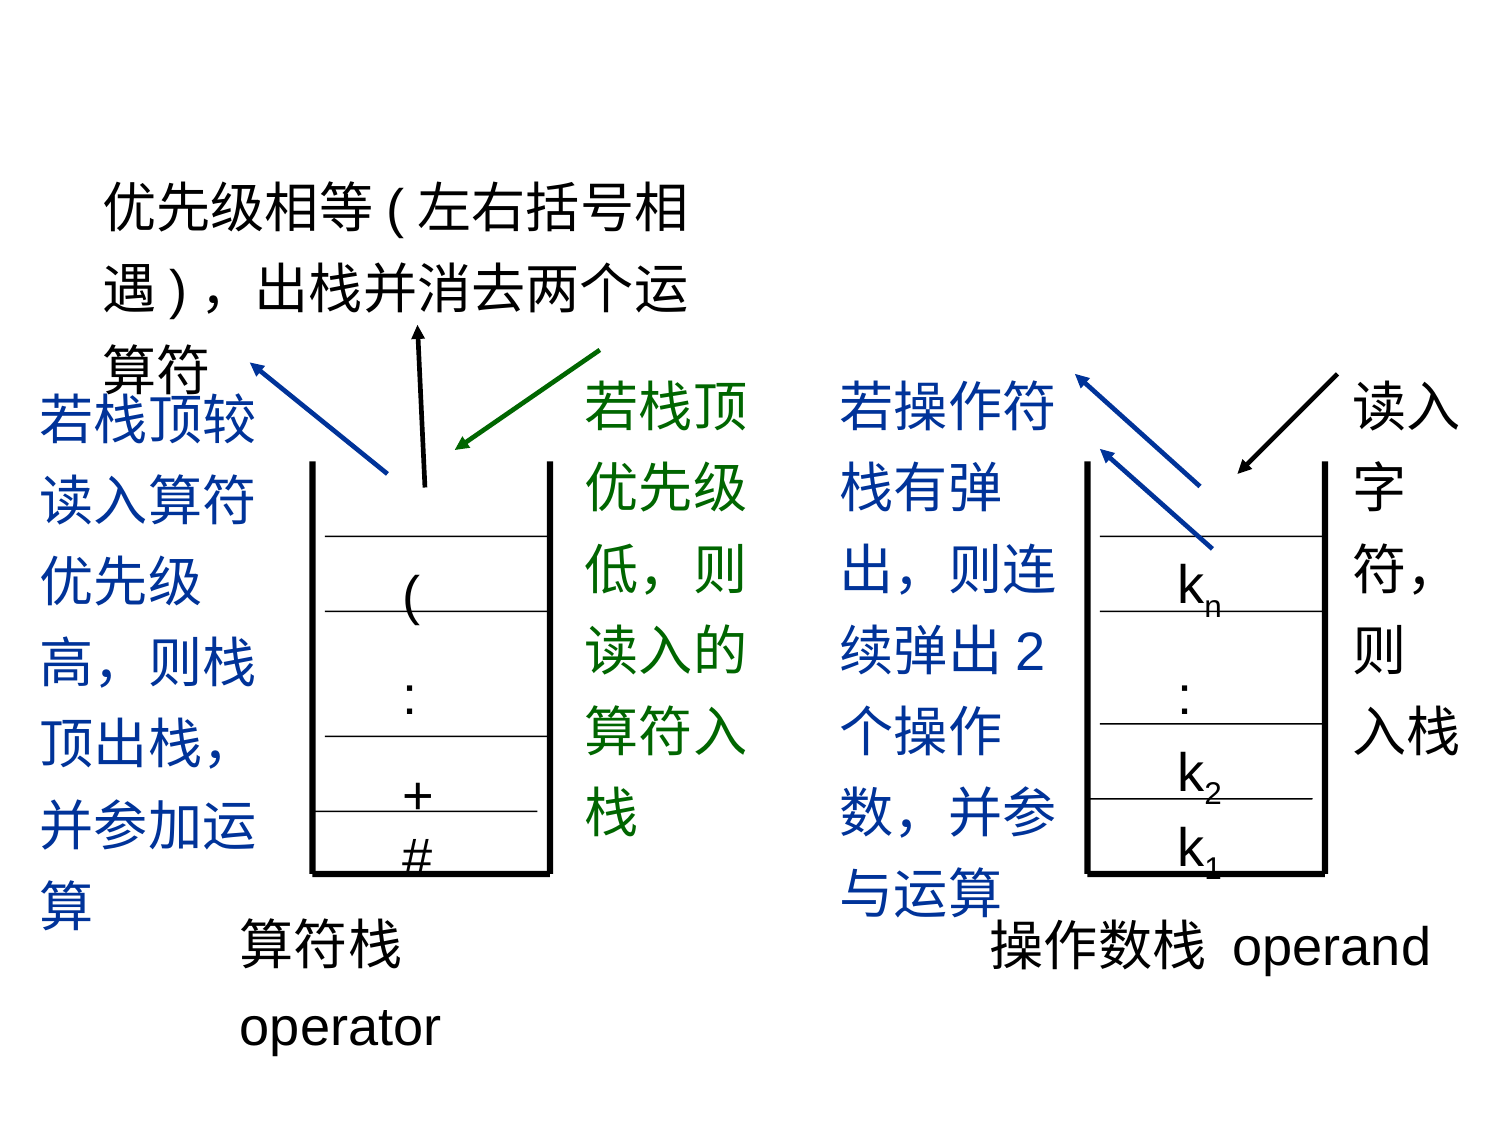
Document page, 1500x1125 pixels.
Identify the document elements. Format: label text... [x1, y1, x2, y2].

text_box : [391, 636, 449, 733]
text_box 优先级相等(左右括号相遇)，出栈并消去两个运算符 [87, 149, 750, 409]
text_box + [391, 736, 449, 833]
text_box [454, 348, 788, 857]
text_box k1 [1162, 819, 1250, 887]
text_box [1237, 348, 1488, 684]
text_box ( [391, 536, 449, 633]
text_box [24, 361, 388, 869]
text_box k2 [1204, 733, 1250, 819]
text_box # [387, 833, 475, 886]
text_box [411, 324, 426, 488]
text_box 算符栈 operator [225, 886, 638, 1064]
text_box kn [1204, 523, 1232, 632]
text_box : [1204, 636, 1250, 733]
text_box 操作数栈 operand [975, 887, 1475, 984]
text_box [824, 348, 1201, 857]
